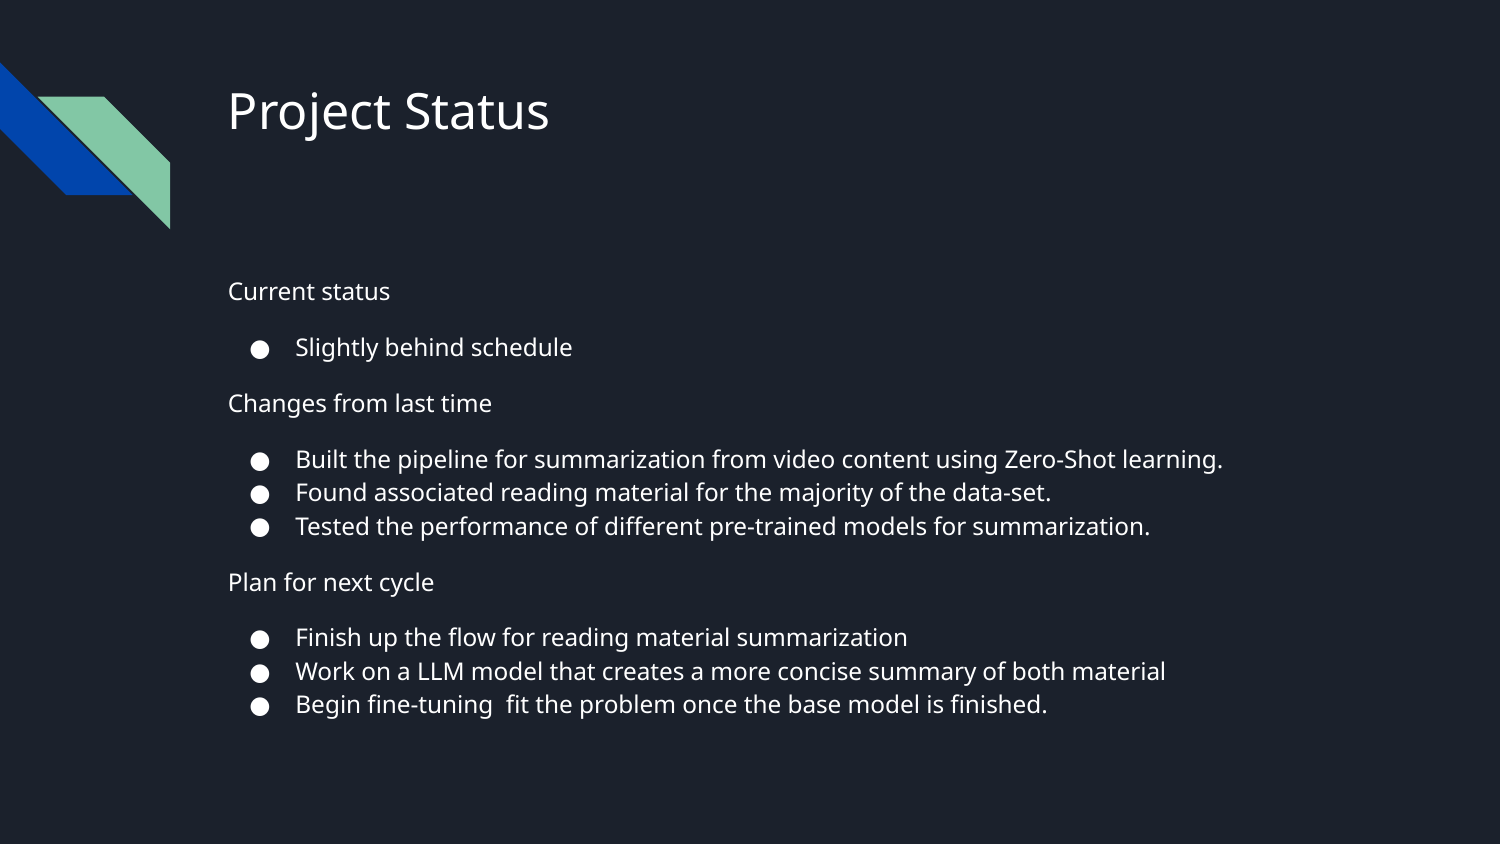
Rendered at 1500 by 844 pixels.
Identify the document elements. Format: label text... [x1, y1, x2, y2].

title Project Status [212, 64, 1368, 215]
list Current status Slightly behind schedule Changes from last time Built the pipeline for summarization from video content using Zero-Shot learning. Found associated reading material for the majority of the data-set. Tested the performance of different pre-trained models for summarization. Plan for next cycle Finish up the flow for reading material summarization Work on a LLM model that creates a more concise summary of both material Begin fine-tuning fit the problem once the base model is finished. [212, 257, 1368, 735]
